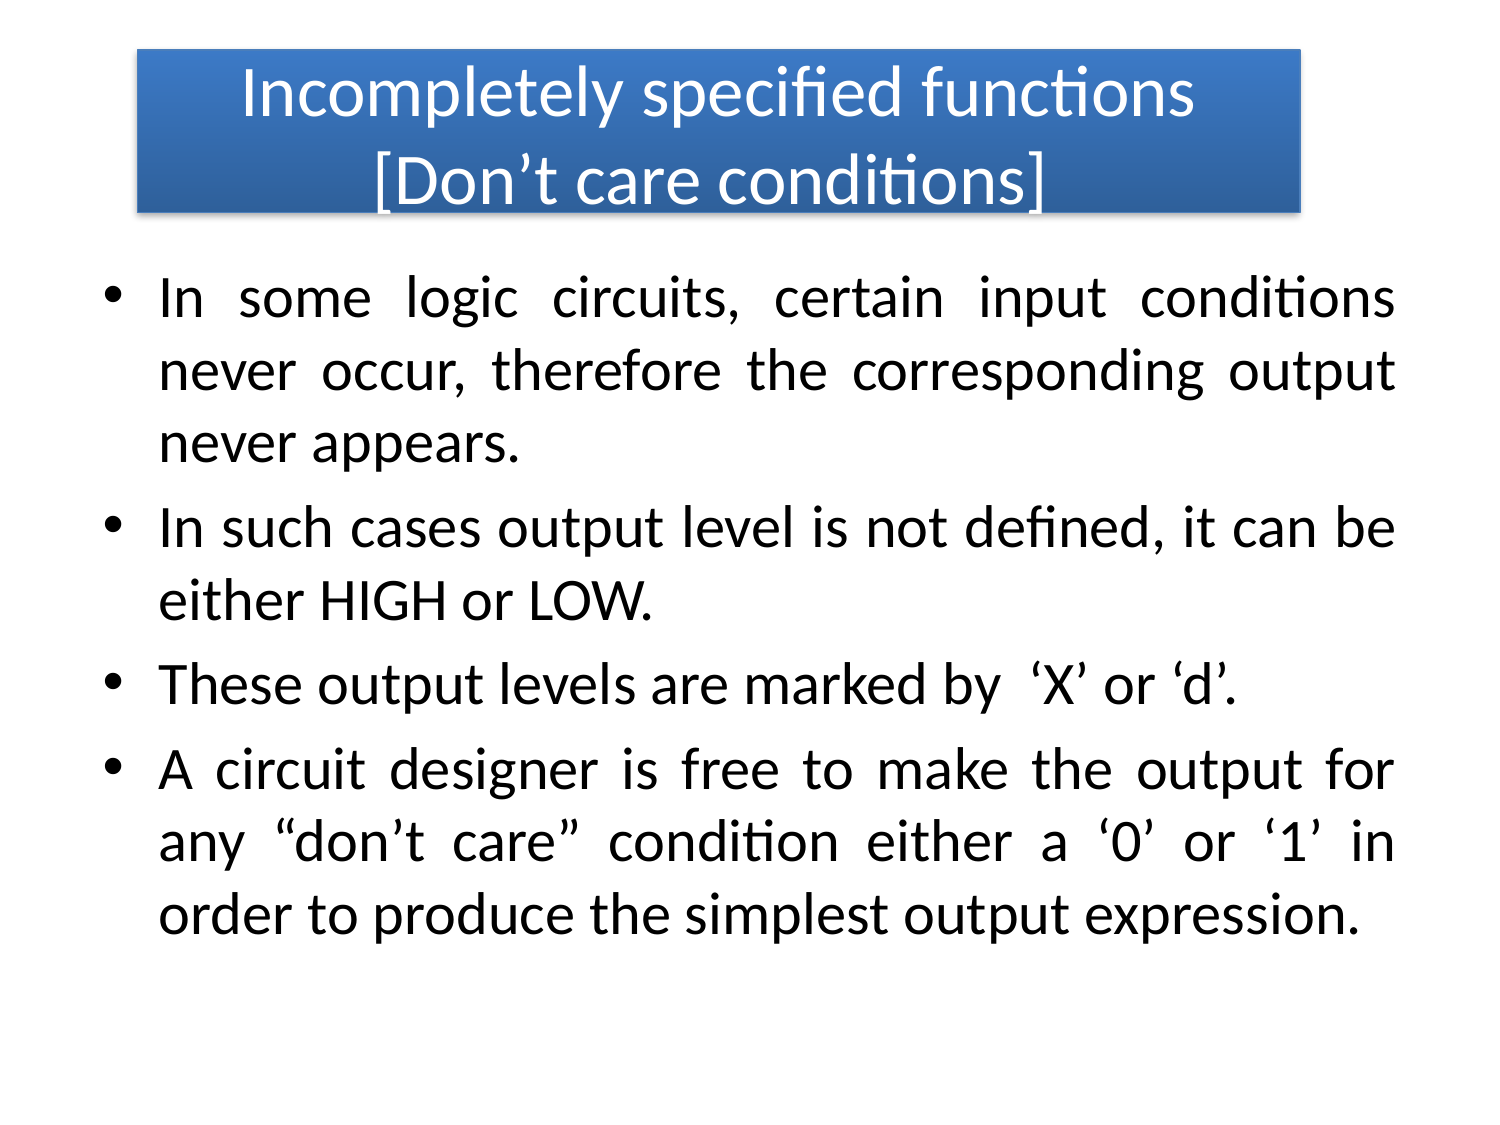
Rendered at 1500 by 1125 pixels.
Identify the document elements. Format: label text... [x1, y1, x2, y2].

title Incompletely specified functions [Don’t care conditions] [137, 49, 1301, 213]
list In some logic circuits, certain input conditions never occur, therefore the corresponding output never appears. In such cases output level is not defined, it can be either HIGH or LOW. These output levels are marked by ‘X’ or ‘d’. A circuit designer is free to make the output for any “don’t care” condition either a ‘0’ or ‘1’ in order to produce the simplest output expression. [87, 249, 1413, 1025]
